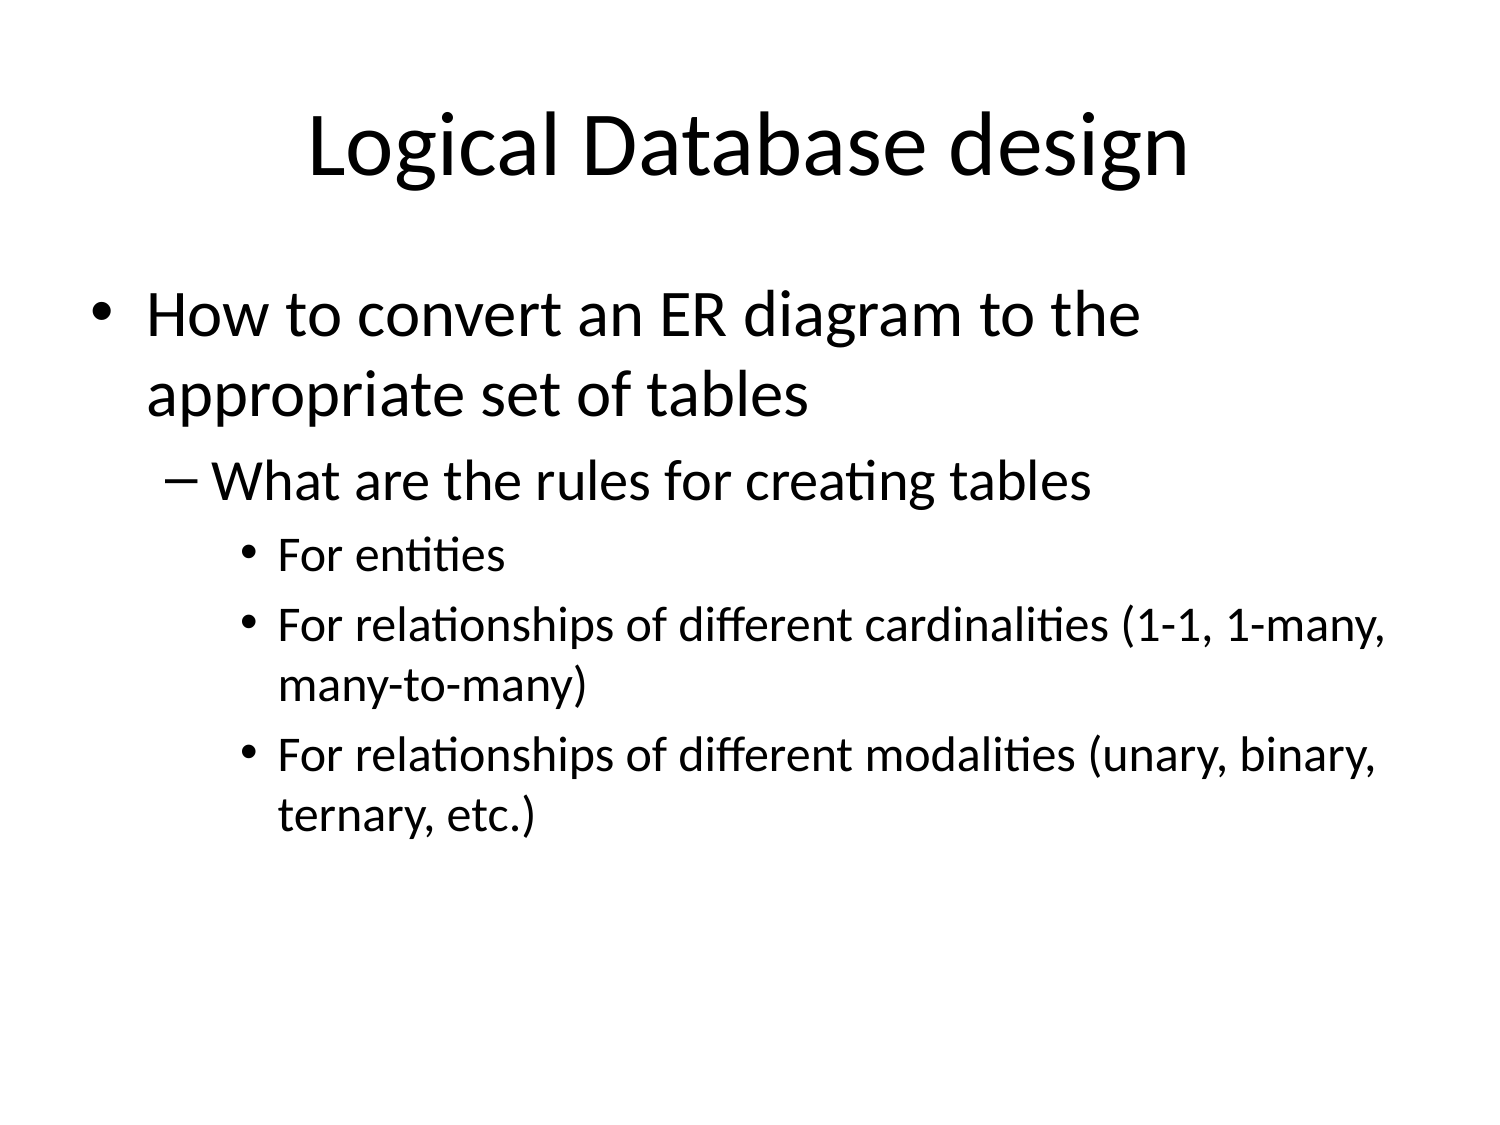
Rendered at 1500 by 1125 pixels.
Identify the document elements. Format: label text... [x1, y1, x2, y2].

list How to convert an ER diagram to the appropriate set of tables What are the rules for creating tables For entities For relationships of different cardinalities (1-1, 1-many, many-to-many) For relationships of different modalities (unary, binary, ternary, etc.) [75, 262, 1425, 1005]
title Logical Database design [75, 45, 1425, 233]
